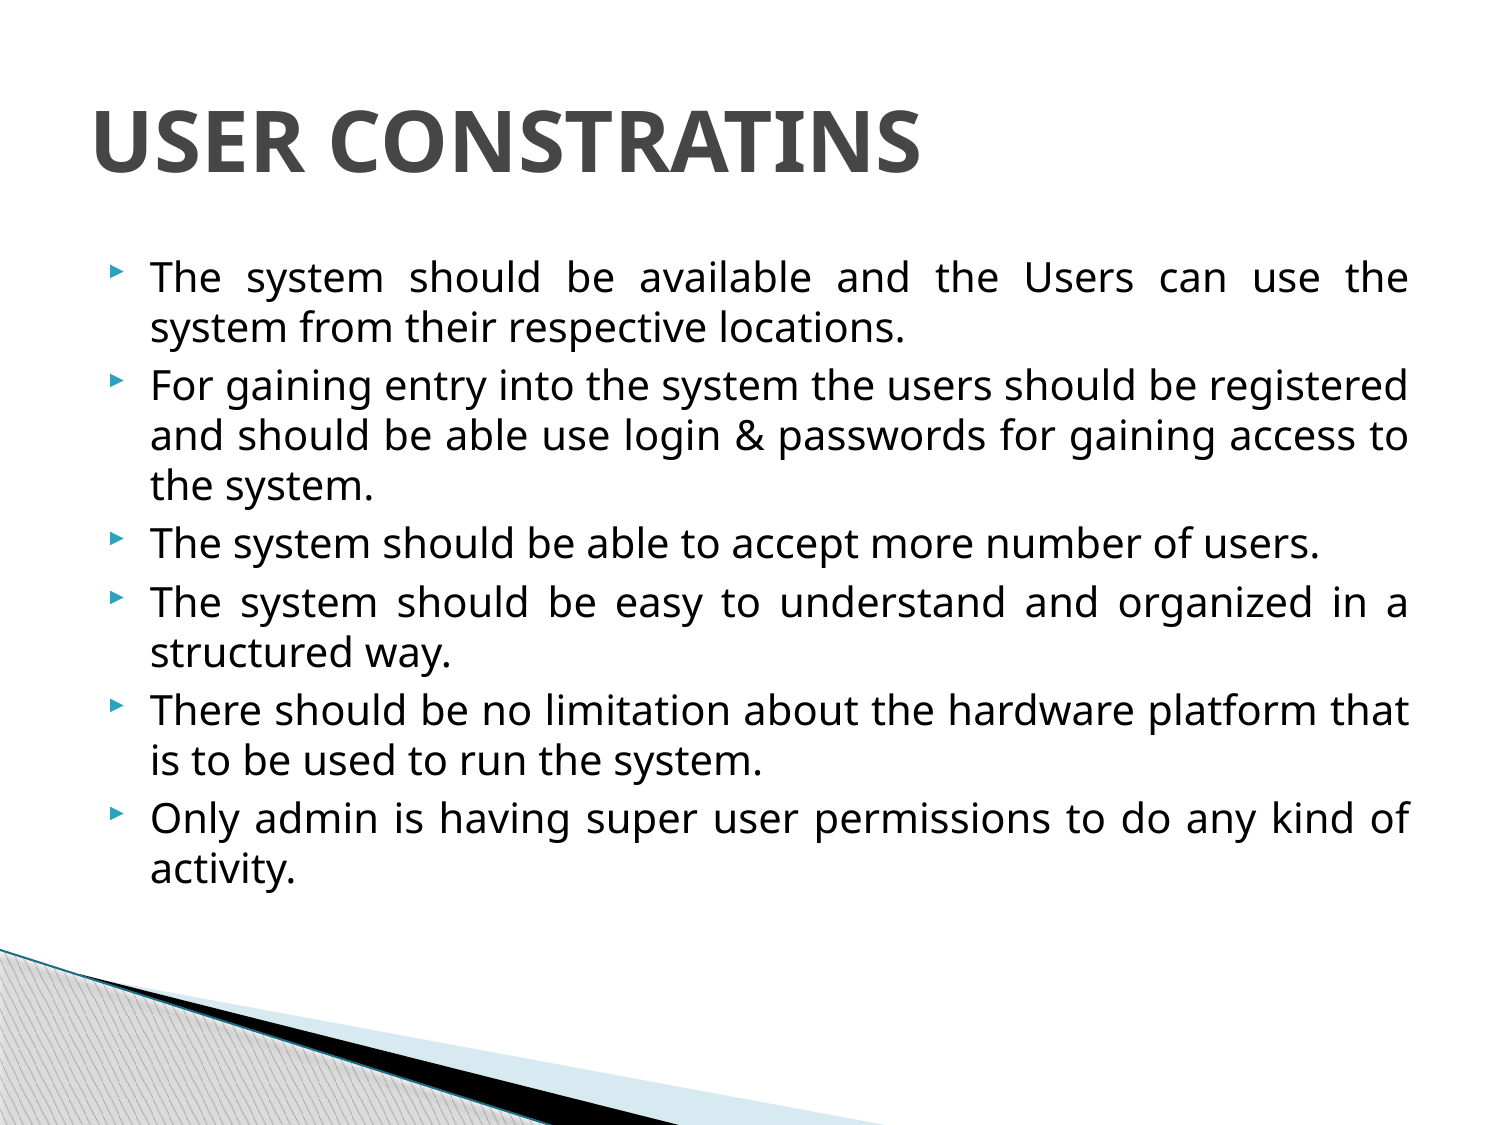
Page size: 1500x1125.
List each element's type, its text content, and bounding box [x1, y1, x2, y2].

title USER CONSTRATINS [75, 45, 1425, 233]
list The system should be available and the Users can use the system from their respective locations. For gaining entry into the system the users should be registered and should be able use login & passwords for gaining access to the system. The system should be able to accept more number of users. The system should be easy to understand and organized in a structured way. There should be no limitation about the hardware platform that is to be used to run the system. Only admin is having super user permissions to do any kind of activity. [75, 243, 1425, 986]
